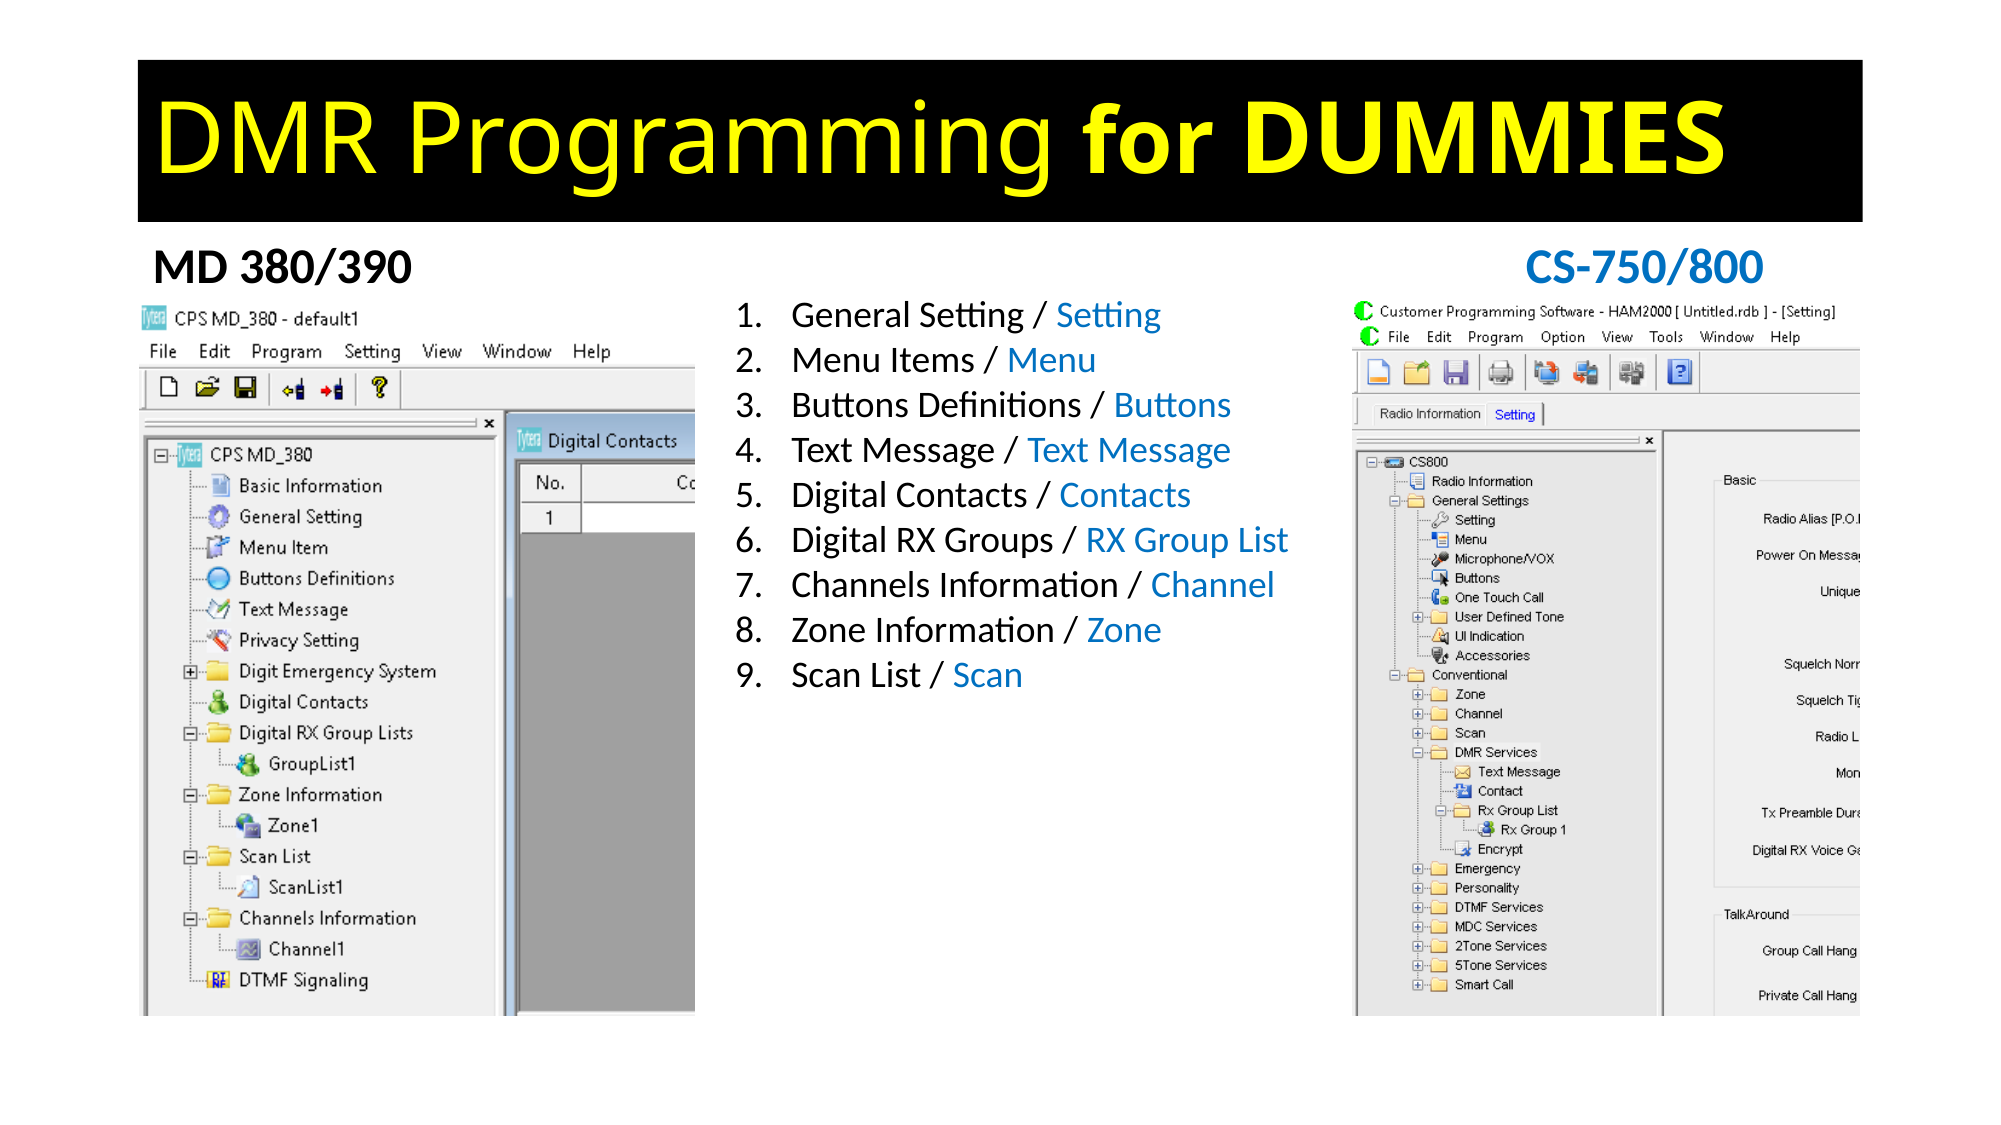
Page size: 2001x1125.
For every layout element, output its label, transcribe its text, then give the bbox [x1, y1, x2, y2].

title DMR Programming for DUMMIES [137, 59, 1863, 222]
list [1352, 301, 1860, 1016]
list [139, 301, 695, 1016]
list MD 380/390 [137, 221, 984, 302]
text_box General Setting / Setting Menu Items / Menu Buttons Definitions / Buttons Text Message / Text Message Digital Contacts / Contacts Digital RX Groups / RX Group List Channels Information / Channel Zone Information / Zone Scan List / Scan [720, 282, 1318, 703]
list CS-750/800 [1510, 221, 1863, 302]
